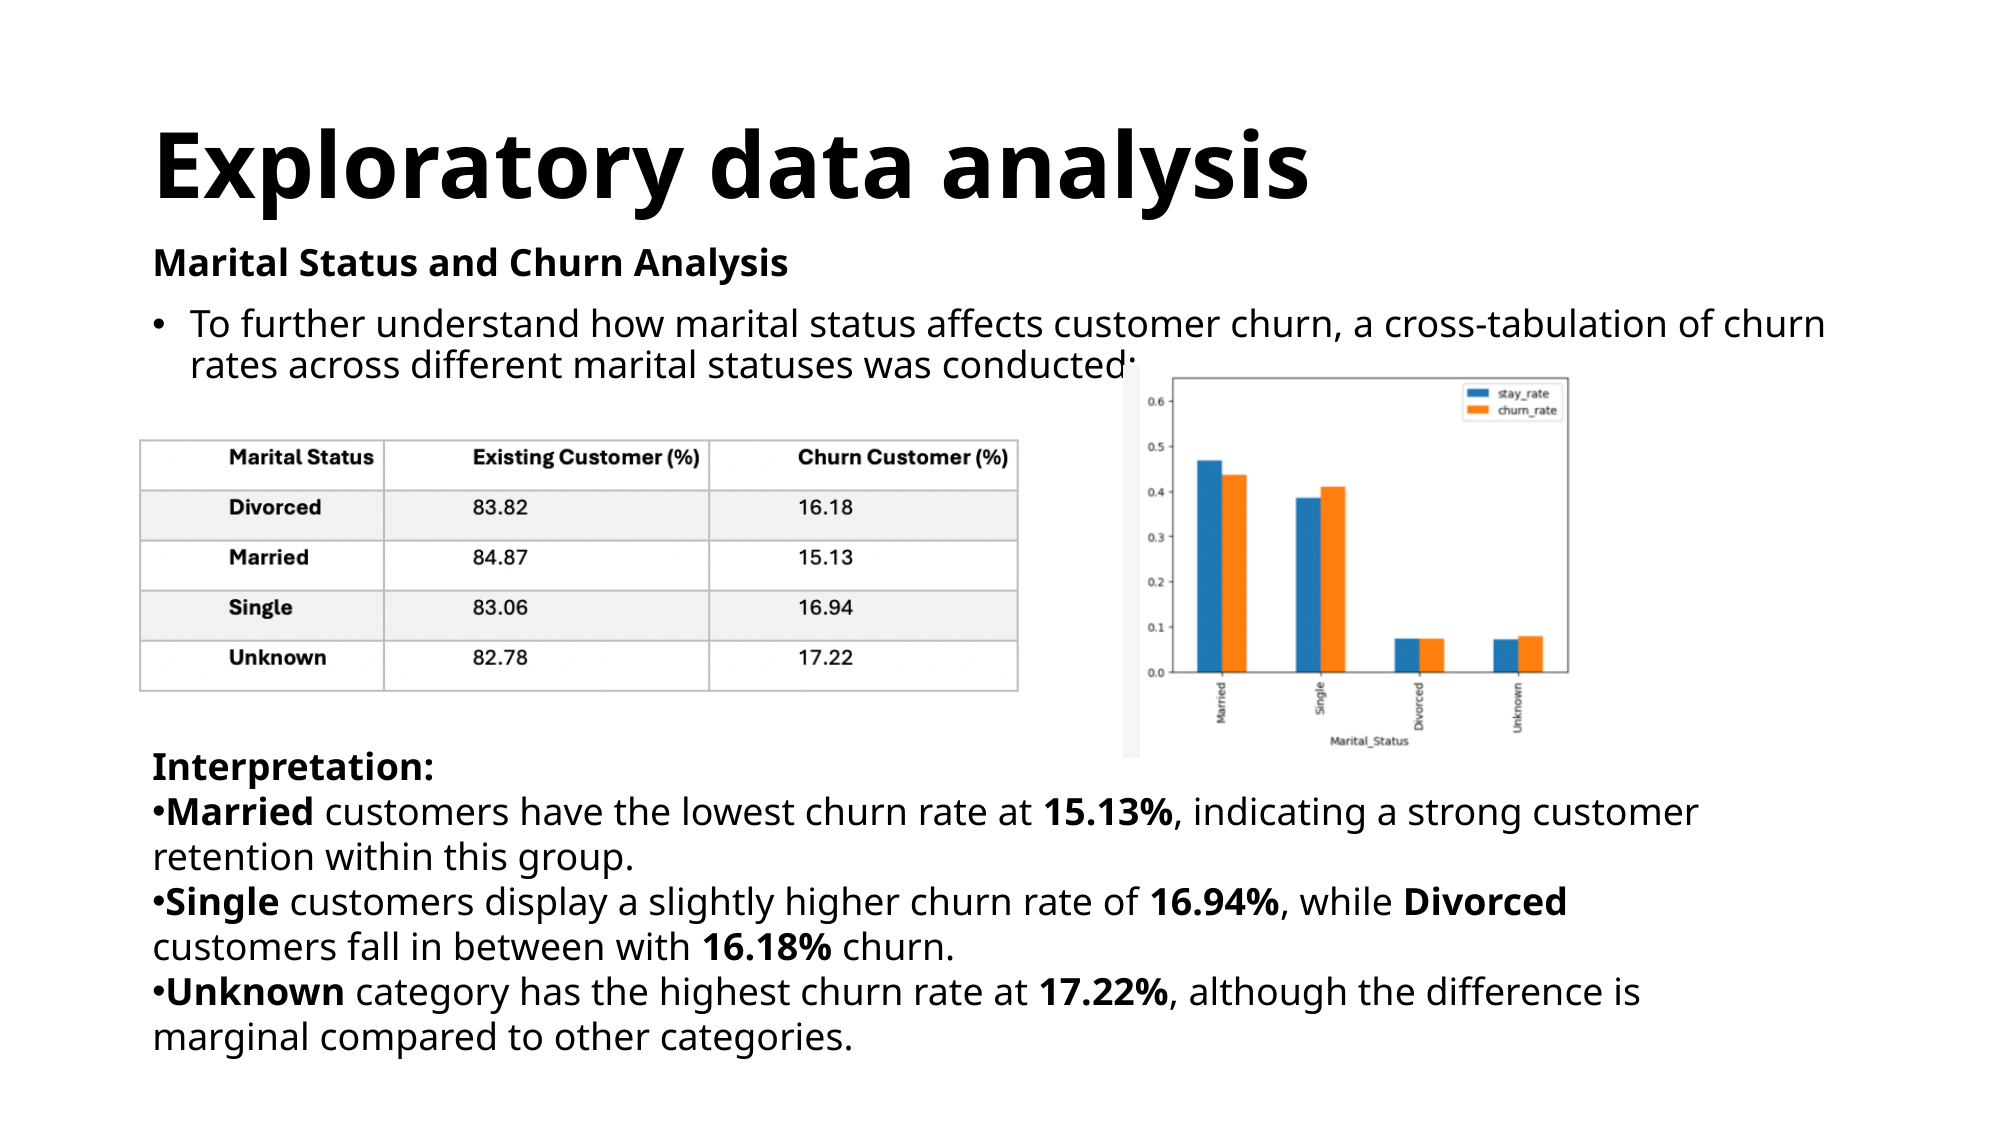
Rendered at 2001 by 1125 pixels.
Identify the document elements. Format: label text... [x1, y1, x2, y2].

picture [137, 430, 1025, 695]
title Exploratory data analysis [137, 59, 1863, 236]
text_box Interpretation: Married customers have the lowest churn rate at 15.13%, indicating a strong customer retention within this group. Single customers display a slightly higher churn rate of 16.94%, while Divorced customers fall in between with 16.18% churn. Unknown category has the highest churn rate at 17.22%, although the difference is marginal compared to other categories. [137, 735, 1766, 1111]
picture [1123, 365, 1603, 760]
list Marital Status and Churn Analysis To further understand how marital status affects customer churn, a cross-tabulation of churn rates across different marital statuses was conducted: [137, 236, 1863, 951]
